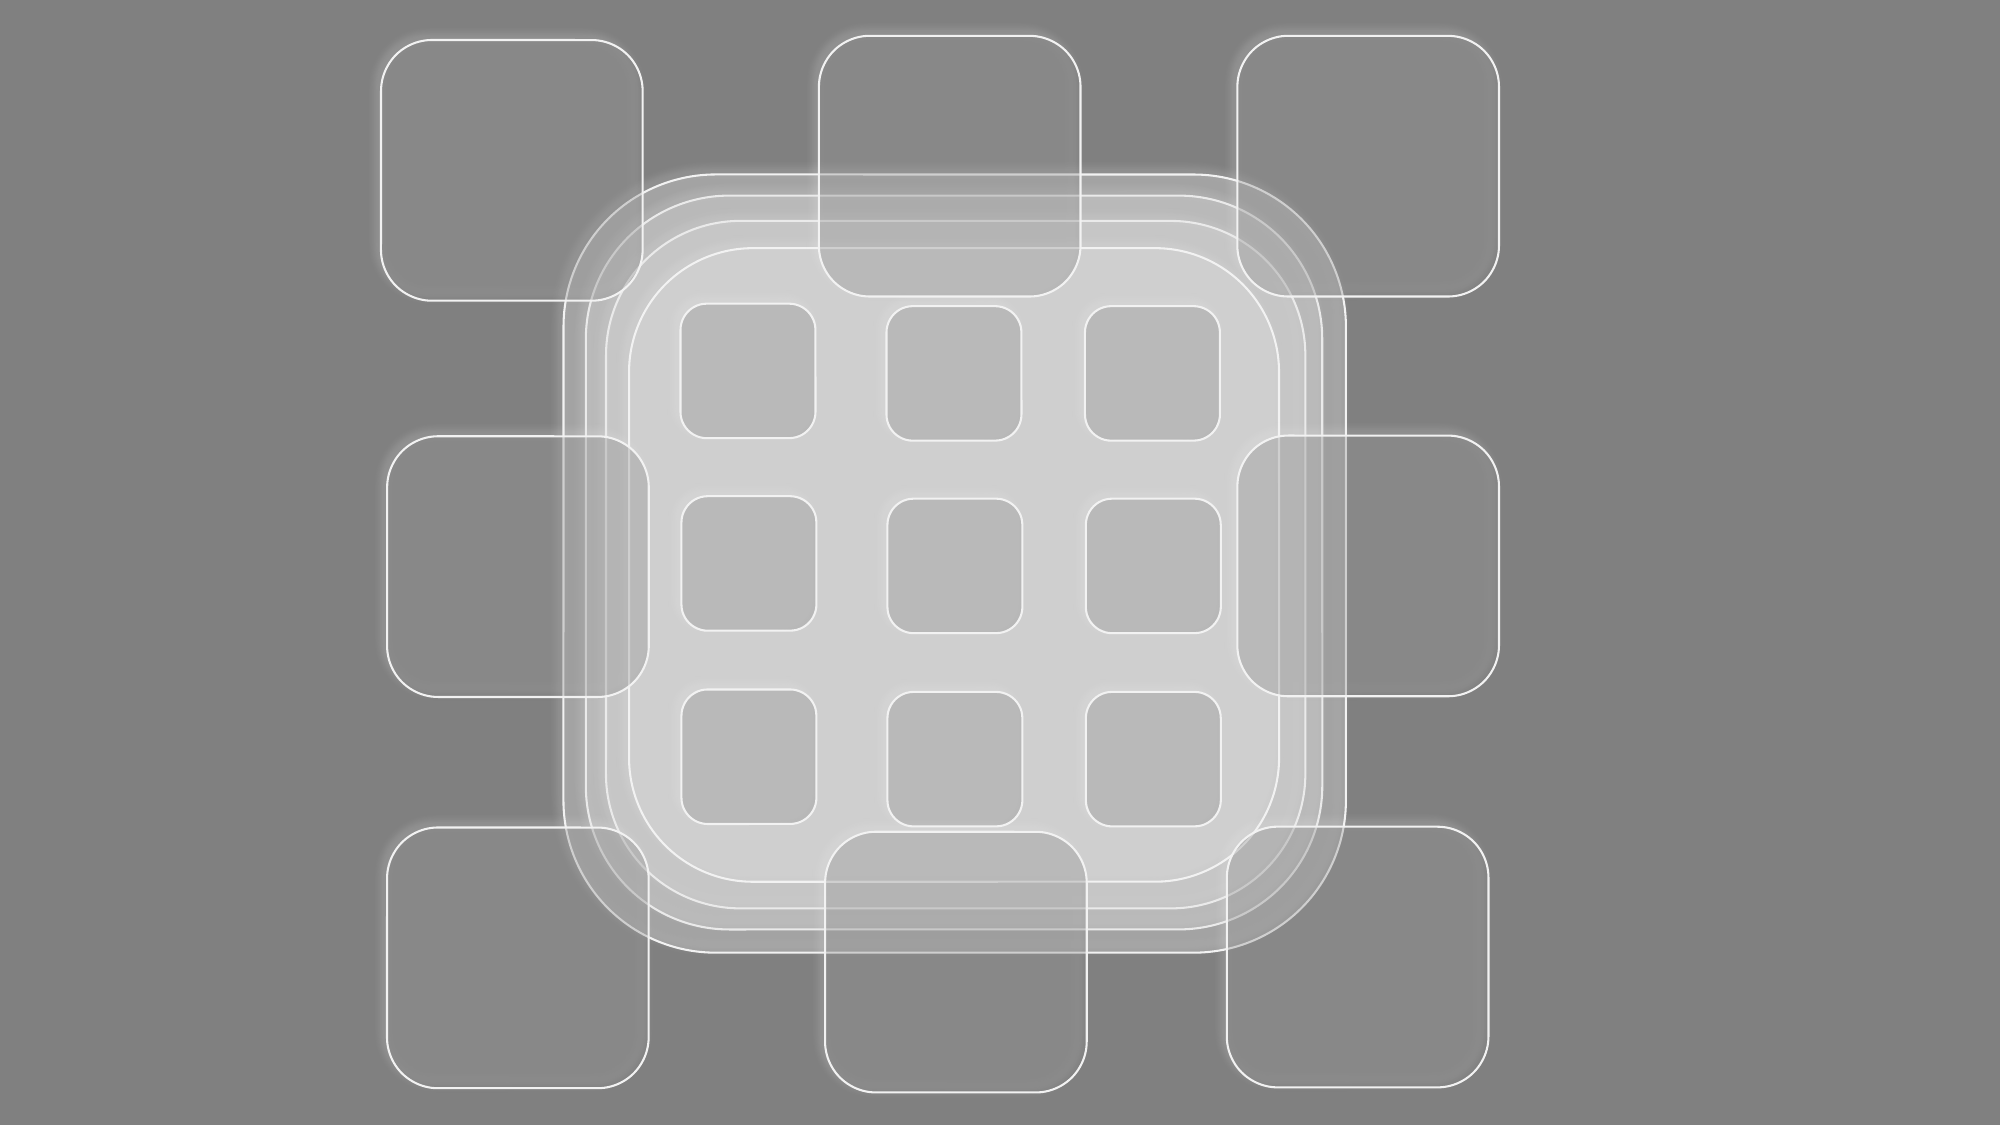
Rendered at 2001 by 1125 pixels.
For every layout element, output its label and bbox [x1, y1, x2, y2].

text_box [1225, 825, 1490, 1089]
text_box [680, 495, 818, 632]
text_box [386, 435, 650, 699]
text_box [385, 826, 650, 1090]
text_box [680, 688, 818, 826]
text_box [1084, 497, 1222, 635]
text_box [562, 695, 815, 954]
text_box [1236, 434, 1501, 698]
text_box [886, 497, 1024, 635]
text_box [1083, 305, 1221, 442]
text_box [1258, 292, 1347, 425]
text_box [885, 305, 1023, 442]
text_box [824, 830, 1088, 1094]
text_box [628, 247, 1281, 883]
text_box [1088, 867, 1217, 954]
text_box [1267, 698, 1347, 816]
text_box [1084, 690, 1222, 828]
text_box [1082, 173, 1231, 264]
text_box [562, 173, 809, 430]
text_box [817, 34, 1082, 298]
text_box [886, 690, 1024, 821]
text_box [379, 38, 644, 302]
text_box [679, 302, 817, 440]
text_box [1236, 34, 1501, 298]
